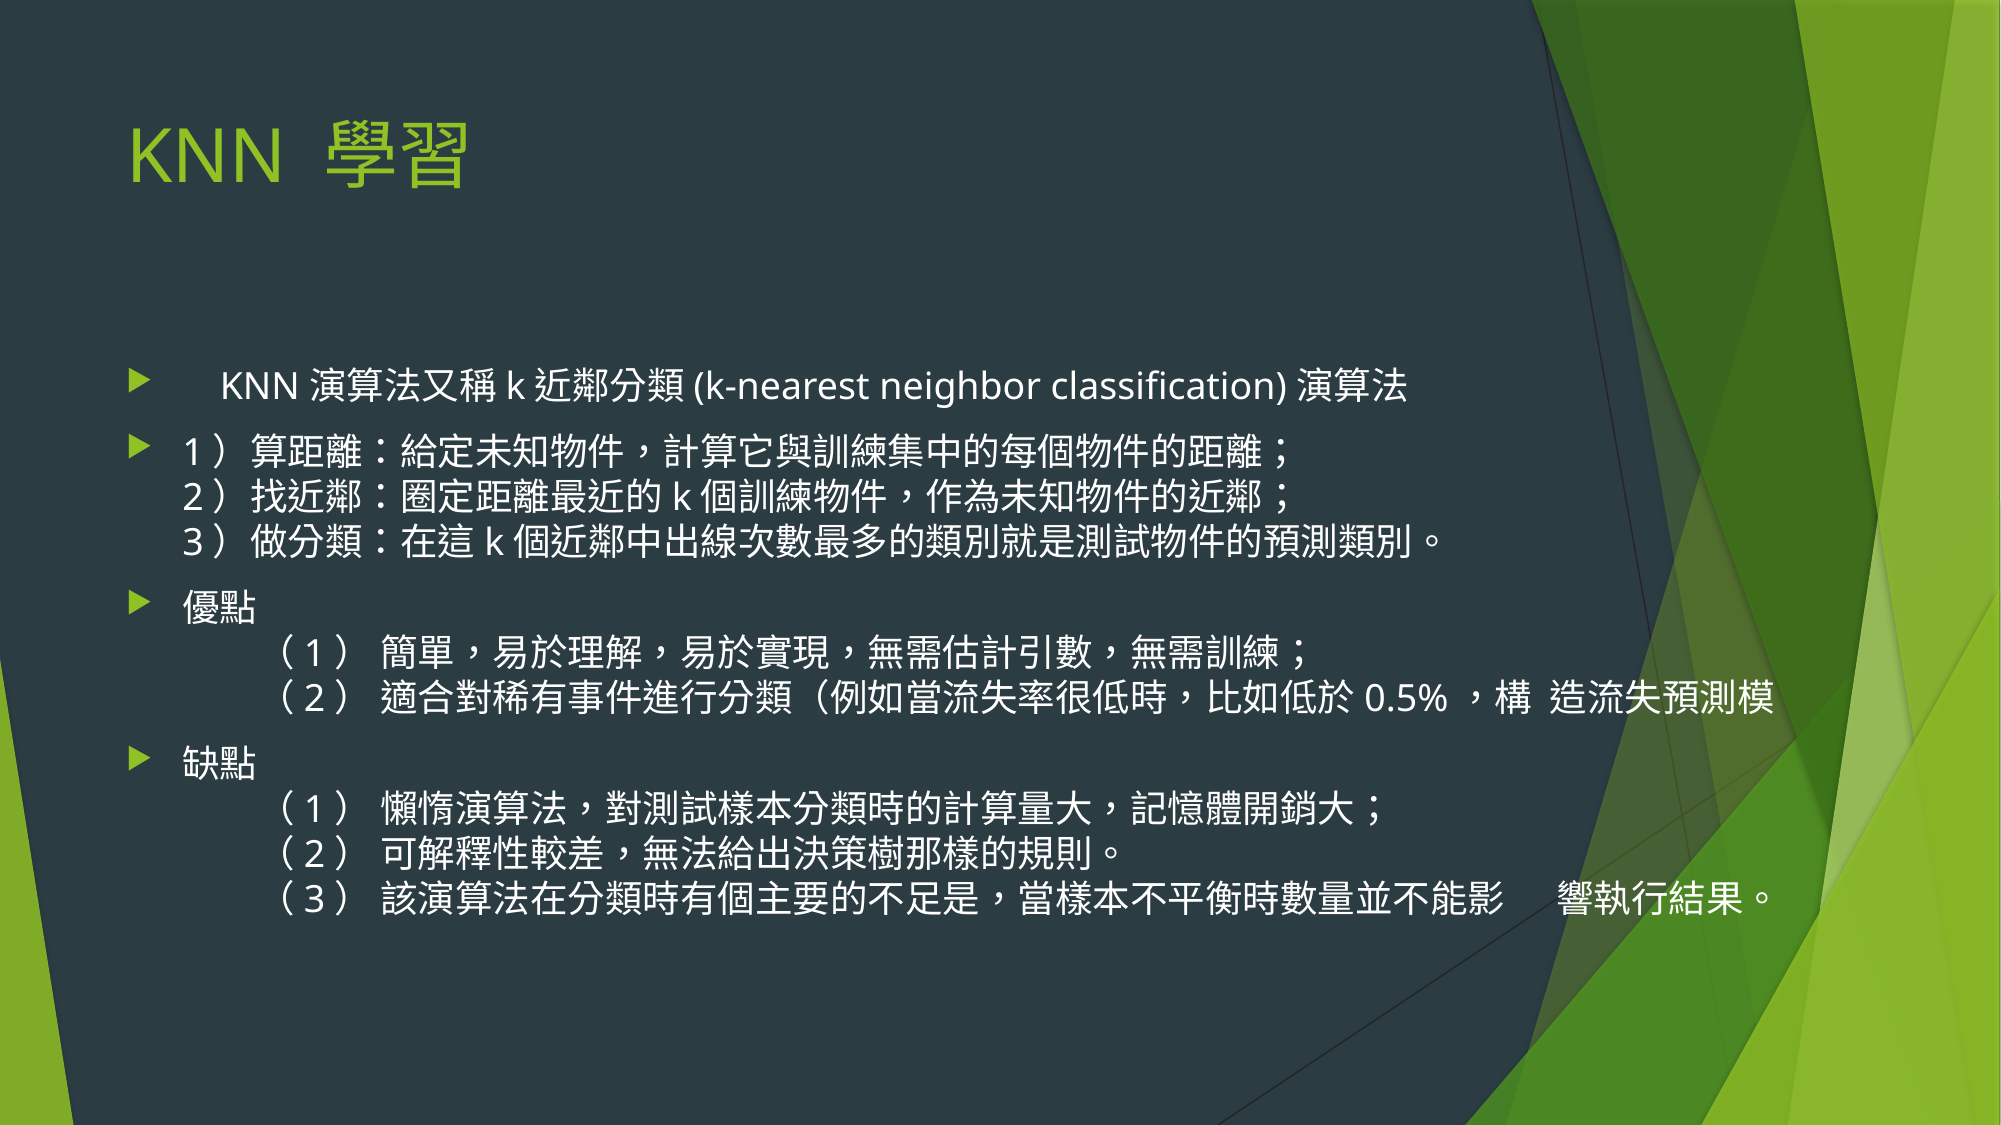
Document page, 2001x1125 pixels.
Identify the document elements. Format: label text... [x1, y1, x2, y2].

list KNN演算法又稱k近鄰分類(k-nearest neighbor classification)演算法 1）算距離：給定未知物件，計算它與訓練集中的每個物件的距離； 2）找近鄰：圈定距離最近的k個訓練物件，作為未知物件的近鄰； 3）做分類：在這k個近鄰中出線次數最多的類別就是測試物件的預測類別。 優點 （1） 簡單，易於理解，易於實現，無需估計引數，無需訓練； （2） 適合對稀有事件進行分類（例如當流失率很低時，比如低於0.5%，構 造流失預測模 缺點 （1） 懶惰演算法，對測試樣本分類時的計算量大，記憶體開銷大； （2） 可解釋性較差，無法給出決策樹那樣的規則。 （3） 該演算法在分類時有個主要的不足是，當樣本不平衡時數量並不能影 響執行結果。 [111, 354, 1937, 992]
title KNN 學習 [111, 99, 1522, 317]
